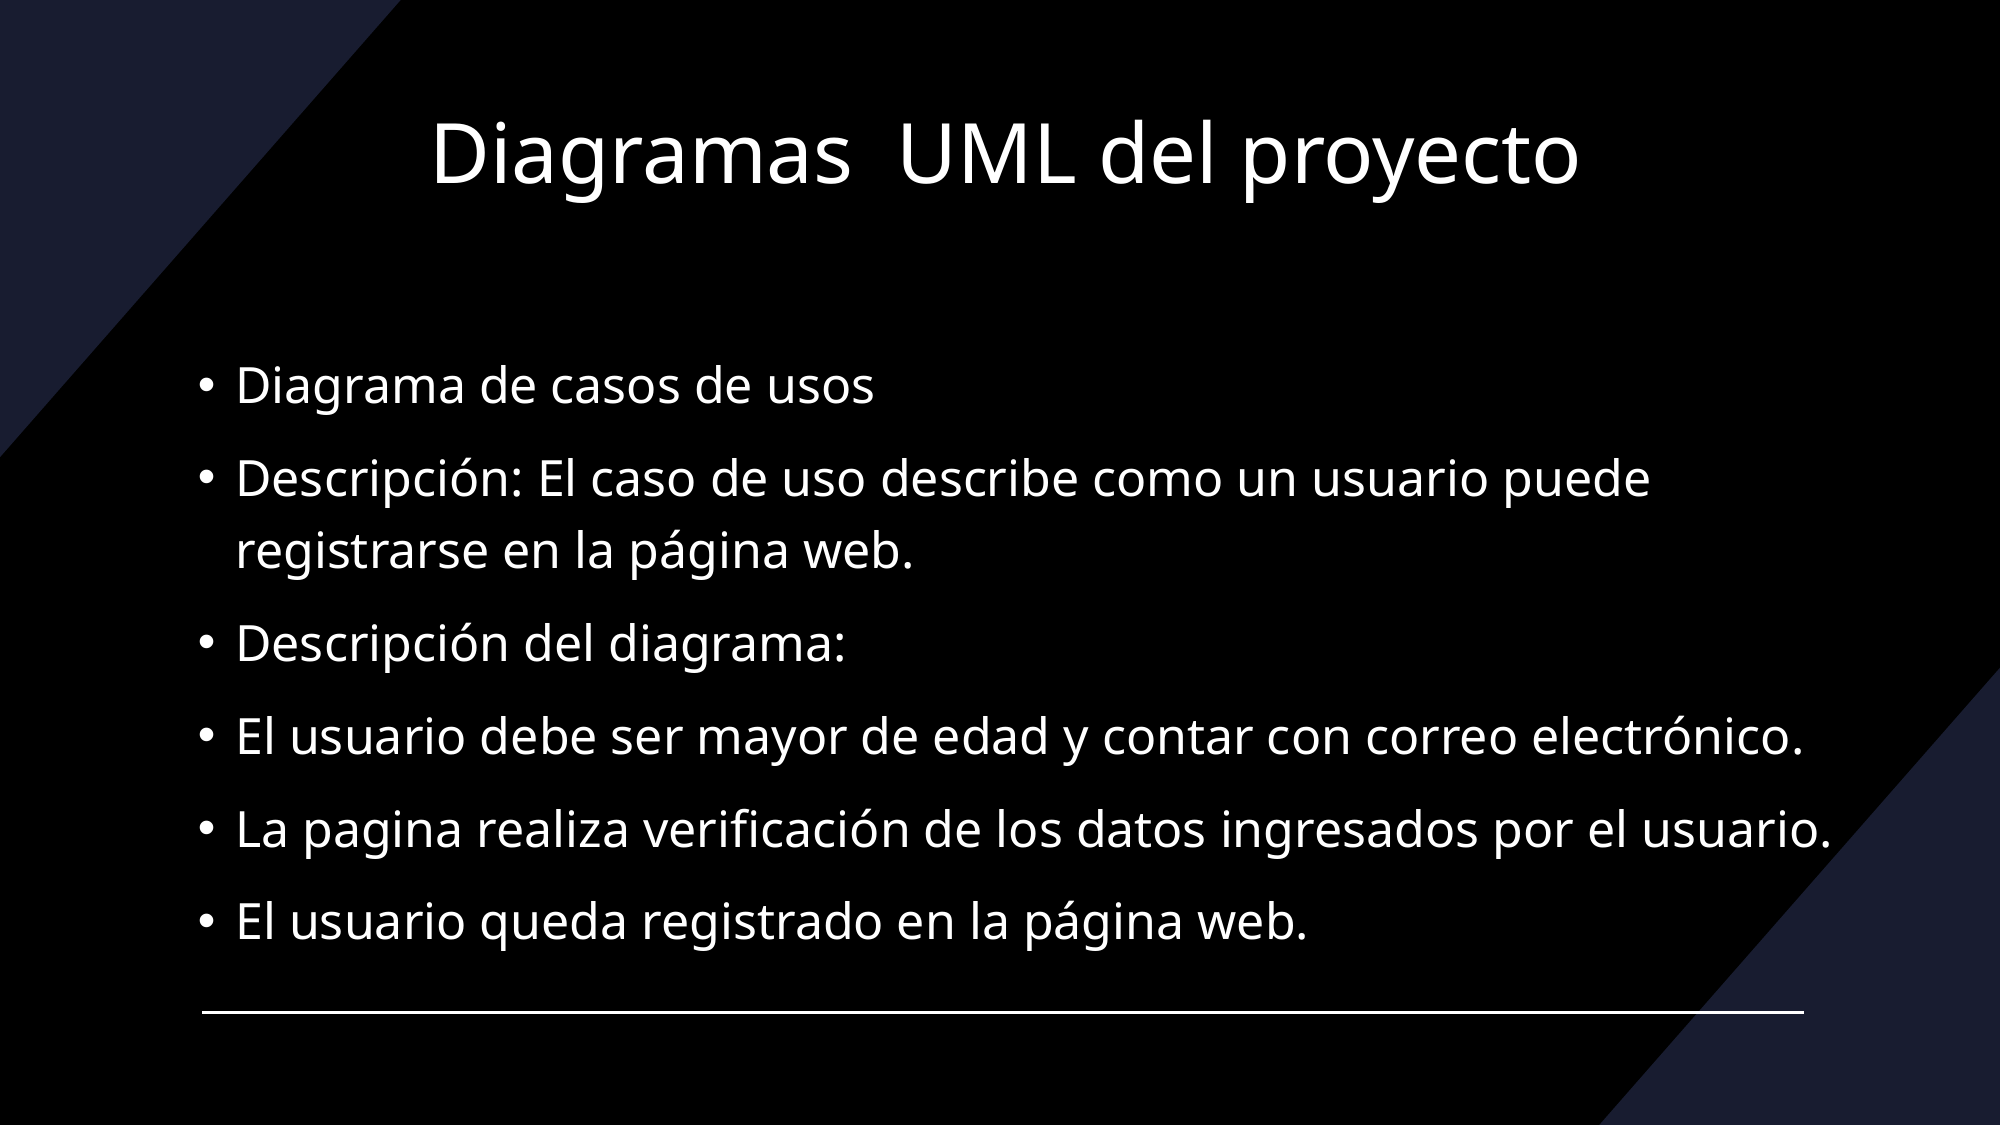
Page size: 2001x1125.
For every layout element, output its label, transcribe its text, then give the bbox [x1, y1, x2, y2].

list Diagrama de casos de usos Descripción: El caso de uso describe como un usuario puede registrarse en la página web. Descripción del diagrama: El usuario debe ser mayor de edad y contar con correo electrónico. La pagina realiza verificación de los datos ingresados por el usuario. El usuario queda registrado en la página web. [183, 334, 1851, 1013]
title Diagramas UML del proyecto [183, 53, 1851, 247]
